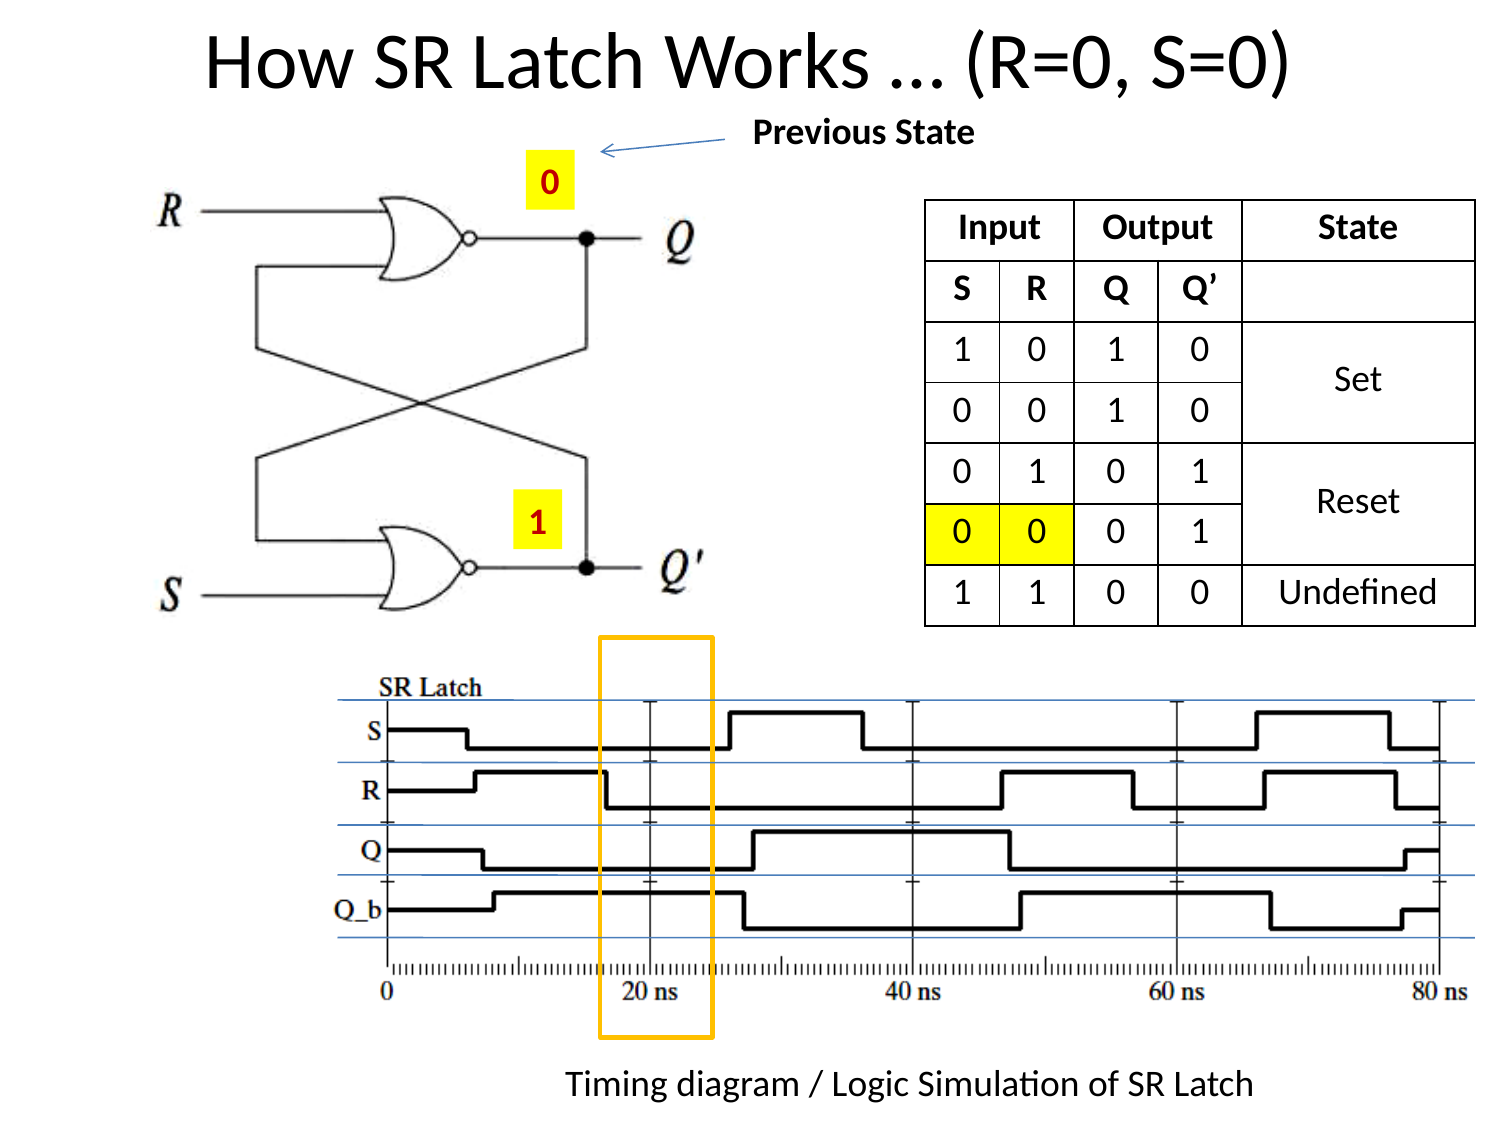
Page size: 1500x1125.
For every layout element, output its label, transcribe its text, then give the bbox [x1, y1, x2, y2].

table_cell S [926, 262, 999, 321]
table_cell 1 [926, 566, 999, 625]
table_cell Reset [1243, 444, 1474, 564]
title How SR Latch Works … (R=0, S=0) [75, 0, 1425, 113]
table_cell 0 [1075, 566, 1157, 625]
table_cell 0 [1000, 505, 1073, 564]
table_cell 0 [1075, 505, 1157, 564]
text_box Timing diagram / Logic Simulation of SR Latch [550, 1051, 1271, 1112]
table_header Input [926, 201, 1073, 260]
table_cell Set [1243, 323, 1474, 442]
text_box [599, 139, 726, 153]
table_header State [1243, 201, 1474, 260]
text_box [598, 635, 715, 660]
text_box Previous State [738, 99, 991, 160]
table_cell 0 [1000, 383, 1073, 442]
table_cell 0 [1159, 383, 1241, 442]
table_cell R [1000, 262, 1073, 321]
table_cell 1 [1159, 444, 1241, 503]
table_cell 0 [926, 444, 999, 503]
table_cell 1 [926, 323, 999, 382]
table_cell 1 [1159, 505, 1241, 564]
table_cell 0 [1159, 323, 1241, 382]
text_box [598, 1028, 715, 1040]
table_cell [1243, 262, 1474, 321]
table_cell 1 [1000, 444, 1073, 503]
table_header Output [1075, 201, 1241, 260]
table_cell Undefined [1243, 566, 1474, 625]
table_cell 1 [1075, 383, 1157, 442]
picture [326, 662, 1476, 1019]
table_cell Q [1075, 262, 1157, 321]
table_cell Q’ [1159, 262, 1241, 321]
table_cell 0 [926, 383, 999, 442]
table_cell 0 [1075, 444, 1157, 503]
table_cell 1 [1000, 566, 1073, 625]
table_cell 0 [1159, 566, 1241, 625]
table_cell 1 [1075, 323, 1157, 382]
table_cell 0 [1000, 323, 1073, 382]
text_box 0 [525, 149, 575, 185]
table_cell 0 [926, 505, 999, 564]
picture [149, 187, 716, 623]
